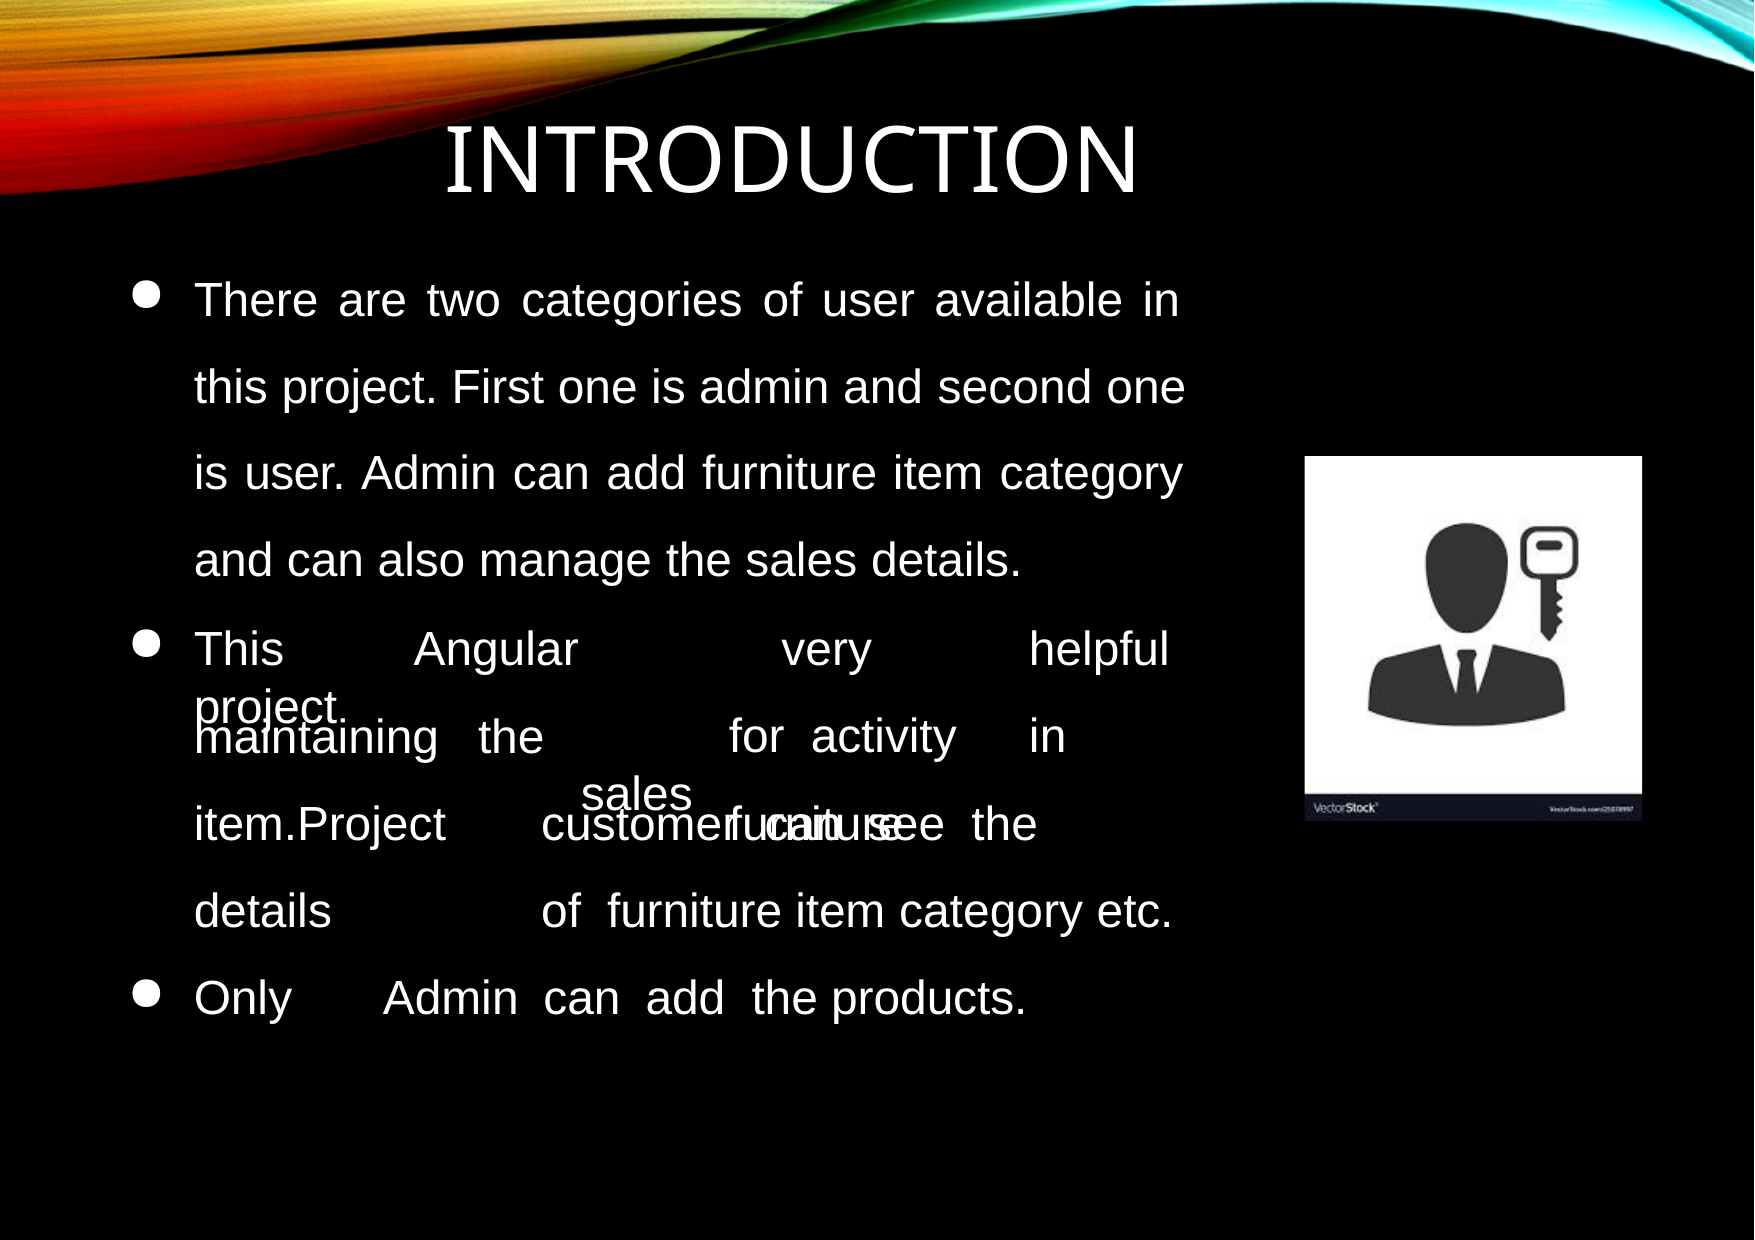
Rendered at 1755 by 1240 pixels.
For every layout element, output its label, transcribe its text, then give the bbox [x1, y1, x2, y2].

text_box very helpful for activity in furniture [726, 585, 1202, 760]
picture [0, 0, 1755, 196]
text_box item.Project customer can see the details of furniture item category etc. Only Admin can add the products. [125, 760, 1203, 1025]
title INTRODUCtiON [368, 50, 1144, 237]
text_box This Angular project sales [125, 585, 720, 760]
text_box [1304, 456, 1643, 821]
text_box There are two categories of user available in this project. First one is admin and second one is user. Admin can add furniture item category and can also manage the sales details. [125, 237, 1201, 587]
